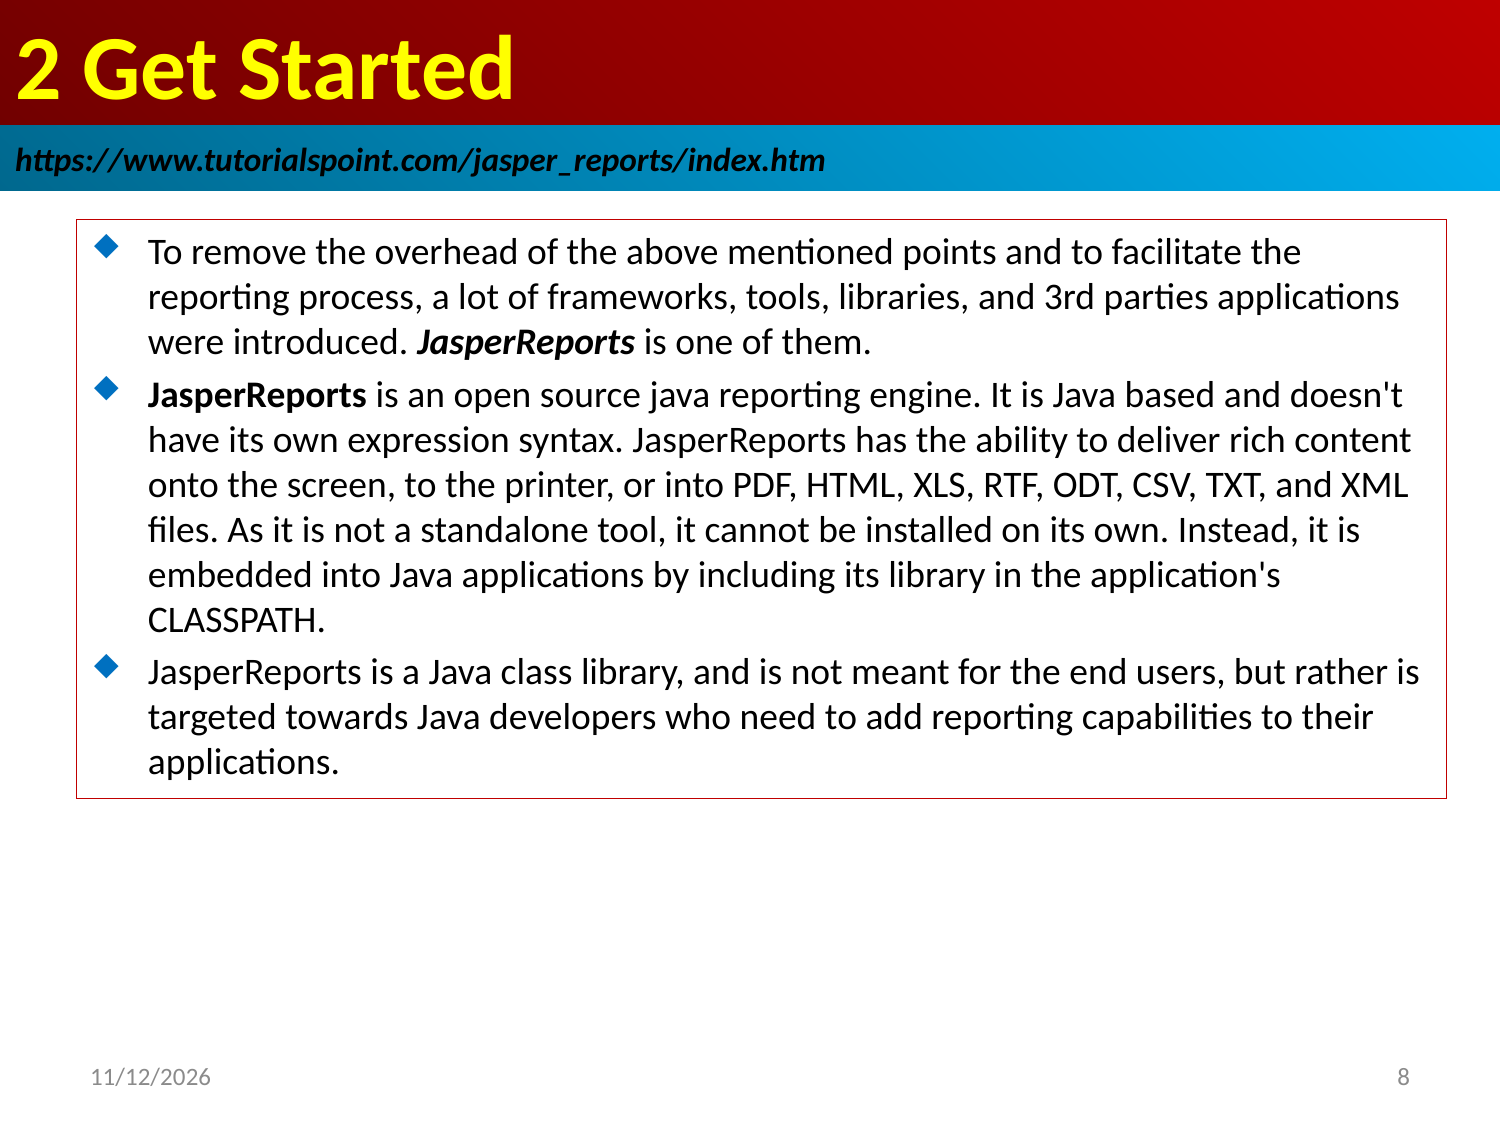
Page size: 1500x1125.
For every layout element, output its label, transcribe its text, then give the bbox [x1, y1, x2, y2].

title 2 Get Started [0, 0, 1500, 125]
subtitle To remove the overhead of the above mentioned points and to facilitate the reporting process, a lot of frameworks, tools, libraries, and 3rd parties applications were introduced. JasperReports is one of them. JasperReports is an open source java reporting engine. It is Java based and doesn't have its own expression syntax. JasperReports has the ability to deliver rich content onto the screen, to the printer, or into PDF, HTML, XLS, RTF, ODT, CSV, TXT, and XML files. As it is not a standalone tool, it cannot be installed on its own. Instead, it is embedded into Java applications by including its library in the application's CLASSPATH. JasperReports is a Java class library, and is not meant for the end users, but rather is targeted towards Java developers who need to add reporting capabilities to their applications. [76, 219, 1447, 799]
text_box https://www.tutorialspoint.com/jasper_reports/index.htm [0, 125, 1500, 191]
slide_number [75, 1042, 425, 1109]
slide_number 8 [1074, 1042, 1425, 1109]
